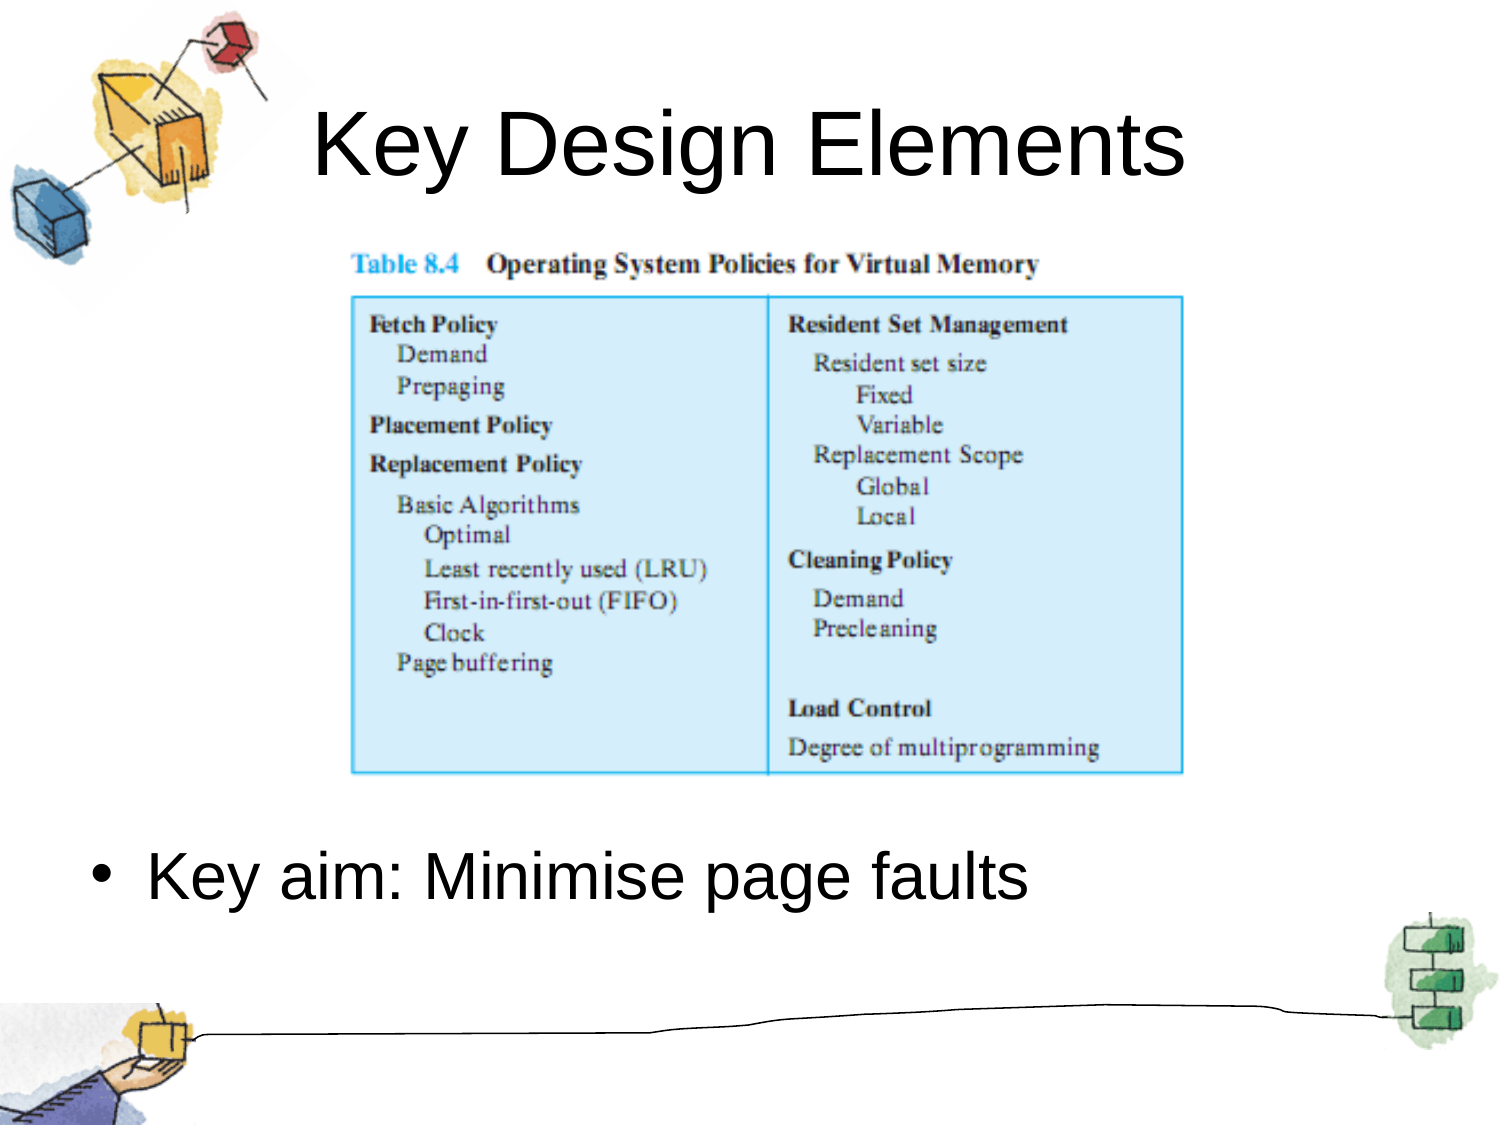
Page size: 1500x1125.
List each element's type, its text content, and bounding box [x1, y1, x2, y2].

picture [324, 237, 1201, 789]
picture [0, 1003, 196, 1125]
title Key Design Elements [75, 45, 1425, 233]
picture [1382, 912, 1500, 1050]
picture [0, 84, 167, 316]
picture [113, 0, 275, 45]
list Key aim: Minimise page faults [75, 825, 1288, 1075]
